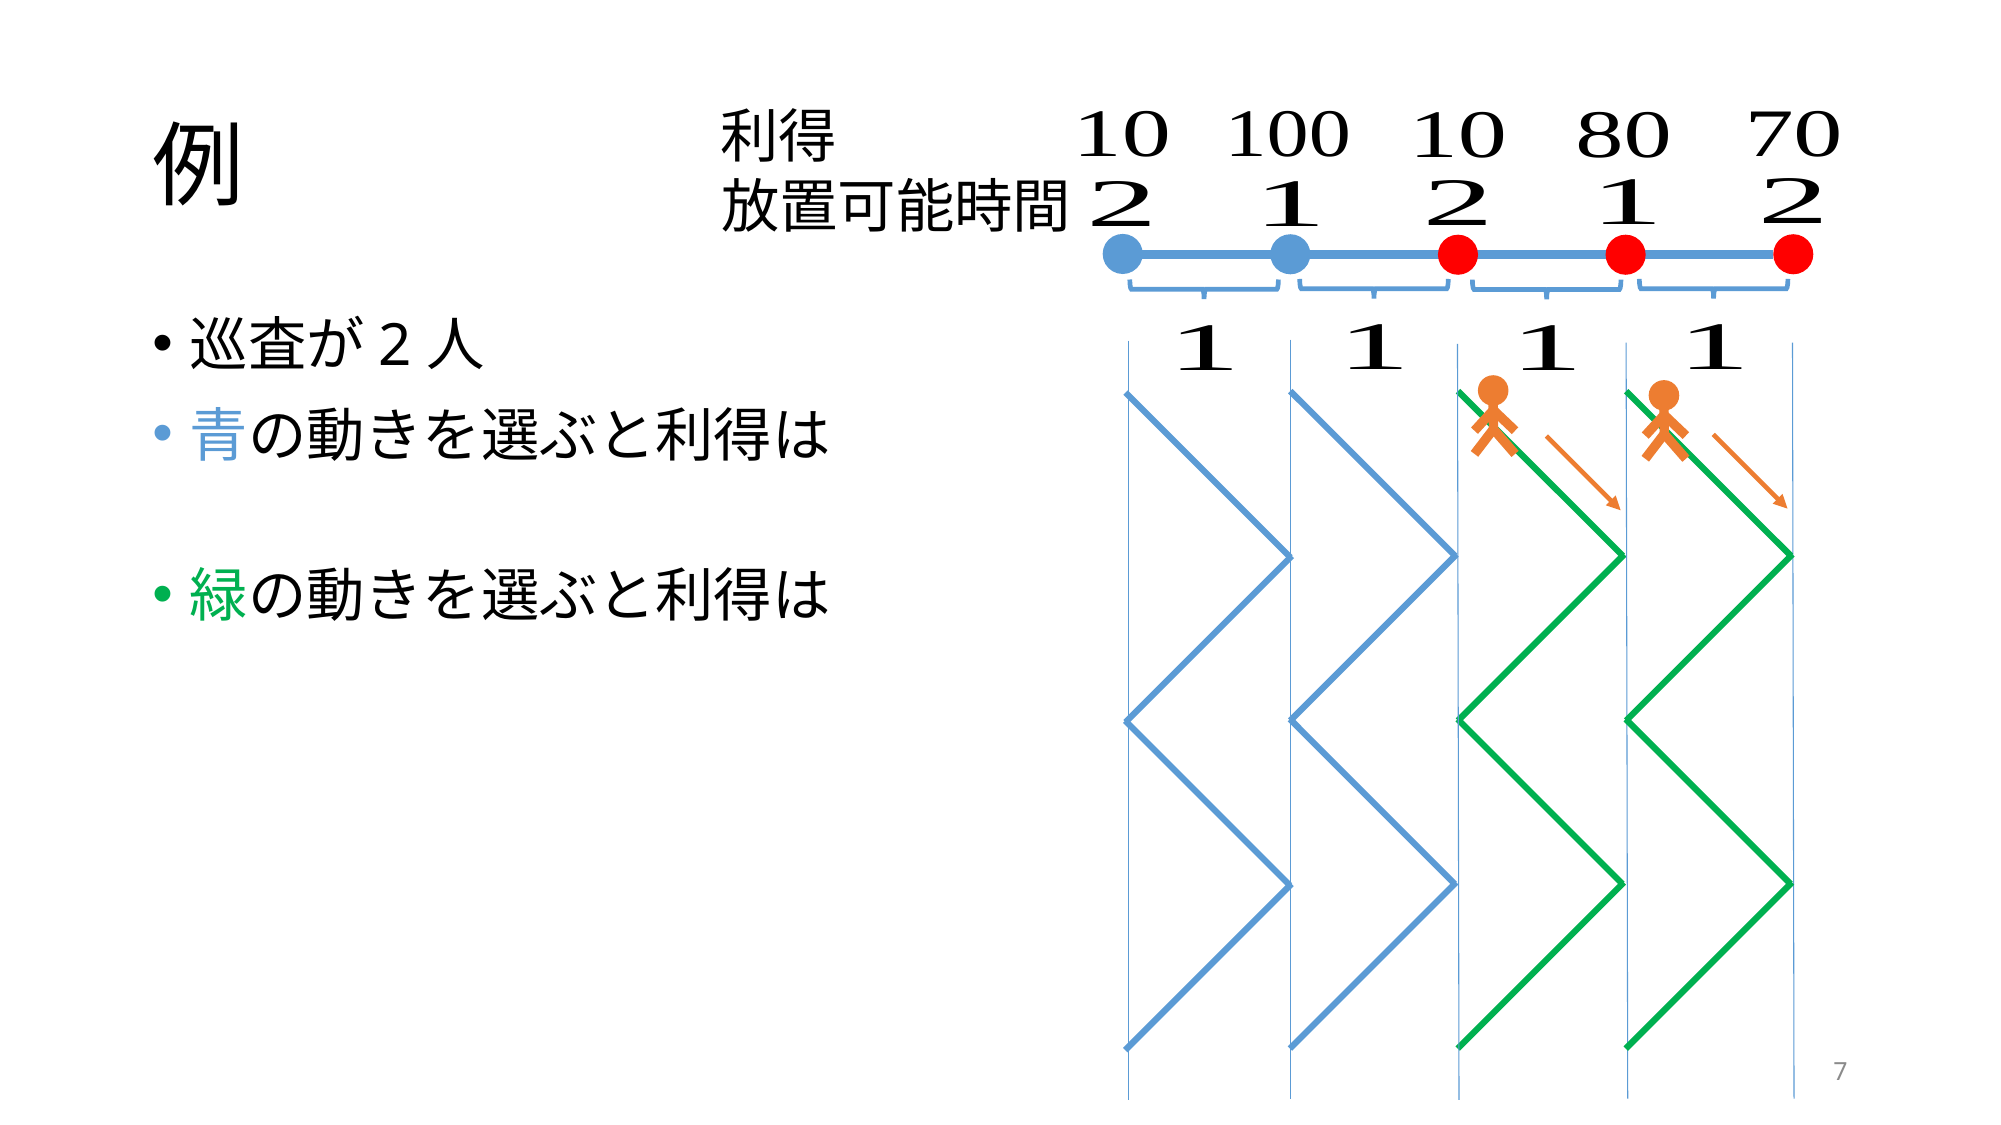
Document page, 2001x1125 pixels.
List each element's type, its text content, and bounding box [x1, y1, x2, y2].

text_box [1546, 436, 1621, 511]
text_box 放置可能時間 [706, 162, 1086, 247]
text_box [1459, 719, 1623, 882]
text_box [1459, 882, 1624, 1049]
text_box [1291, 391, 1456, 554]
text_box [1645, 381, 1686, 459]
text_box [1713, 434, 1788, 509]
text_box [1471, 279, 1622, 300]
text_box [1638, 278, 1789, 299]
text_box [1474, 376, 1516, 454]
text_box [1299, 278, 1449, 299]
title 例 [137, 59, 1863, 278]
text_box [1625, 719, 1791, 882]
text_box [1625, 882, 1793, 1049]
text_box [1626, 391, 1791, 554]
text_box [1102, 233, 1814, 275]
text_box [1290, 719, 1455, 882]
text_box 利得 [705, 91, 852, 177]
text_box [1125, 883, 1292, 1051]
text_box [1291, 554, 1457, 721]
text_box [1125, 720, 1290, 883]
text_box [1290, 882, 1457, 1049]
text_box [1459, 391, 1623, 554]
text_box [1125, 392, 1291, 555]
slide_number 7 [1412, 1042, 1863, 1103]
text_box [1626, 554, 1793, 721]
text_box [1125, 555, 1292, 723]
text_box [1459, 554, 1625, 721]
text_box [1129, 279, 1279, 300]
